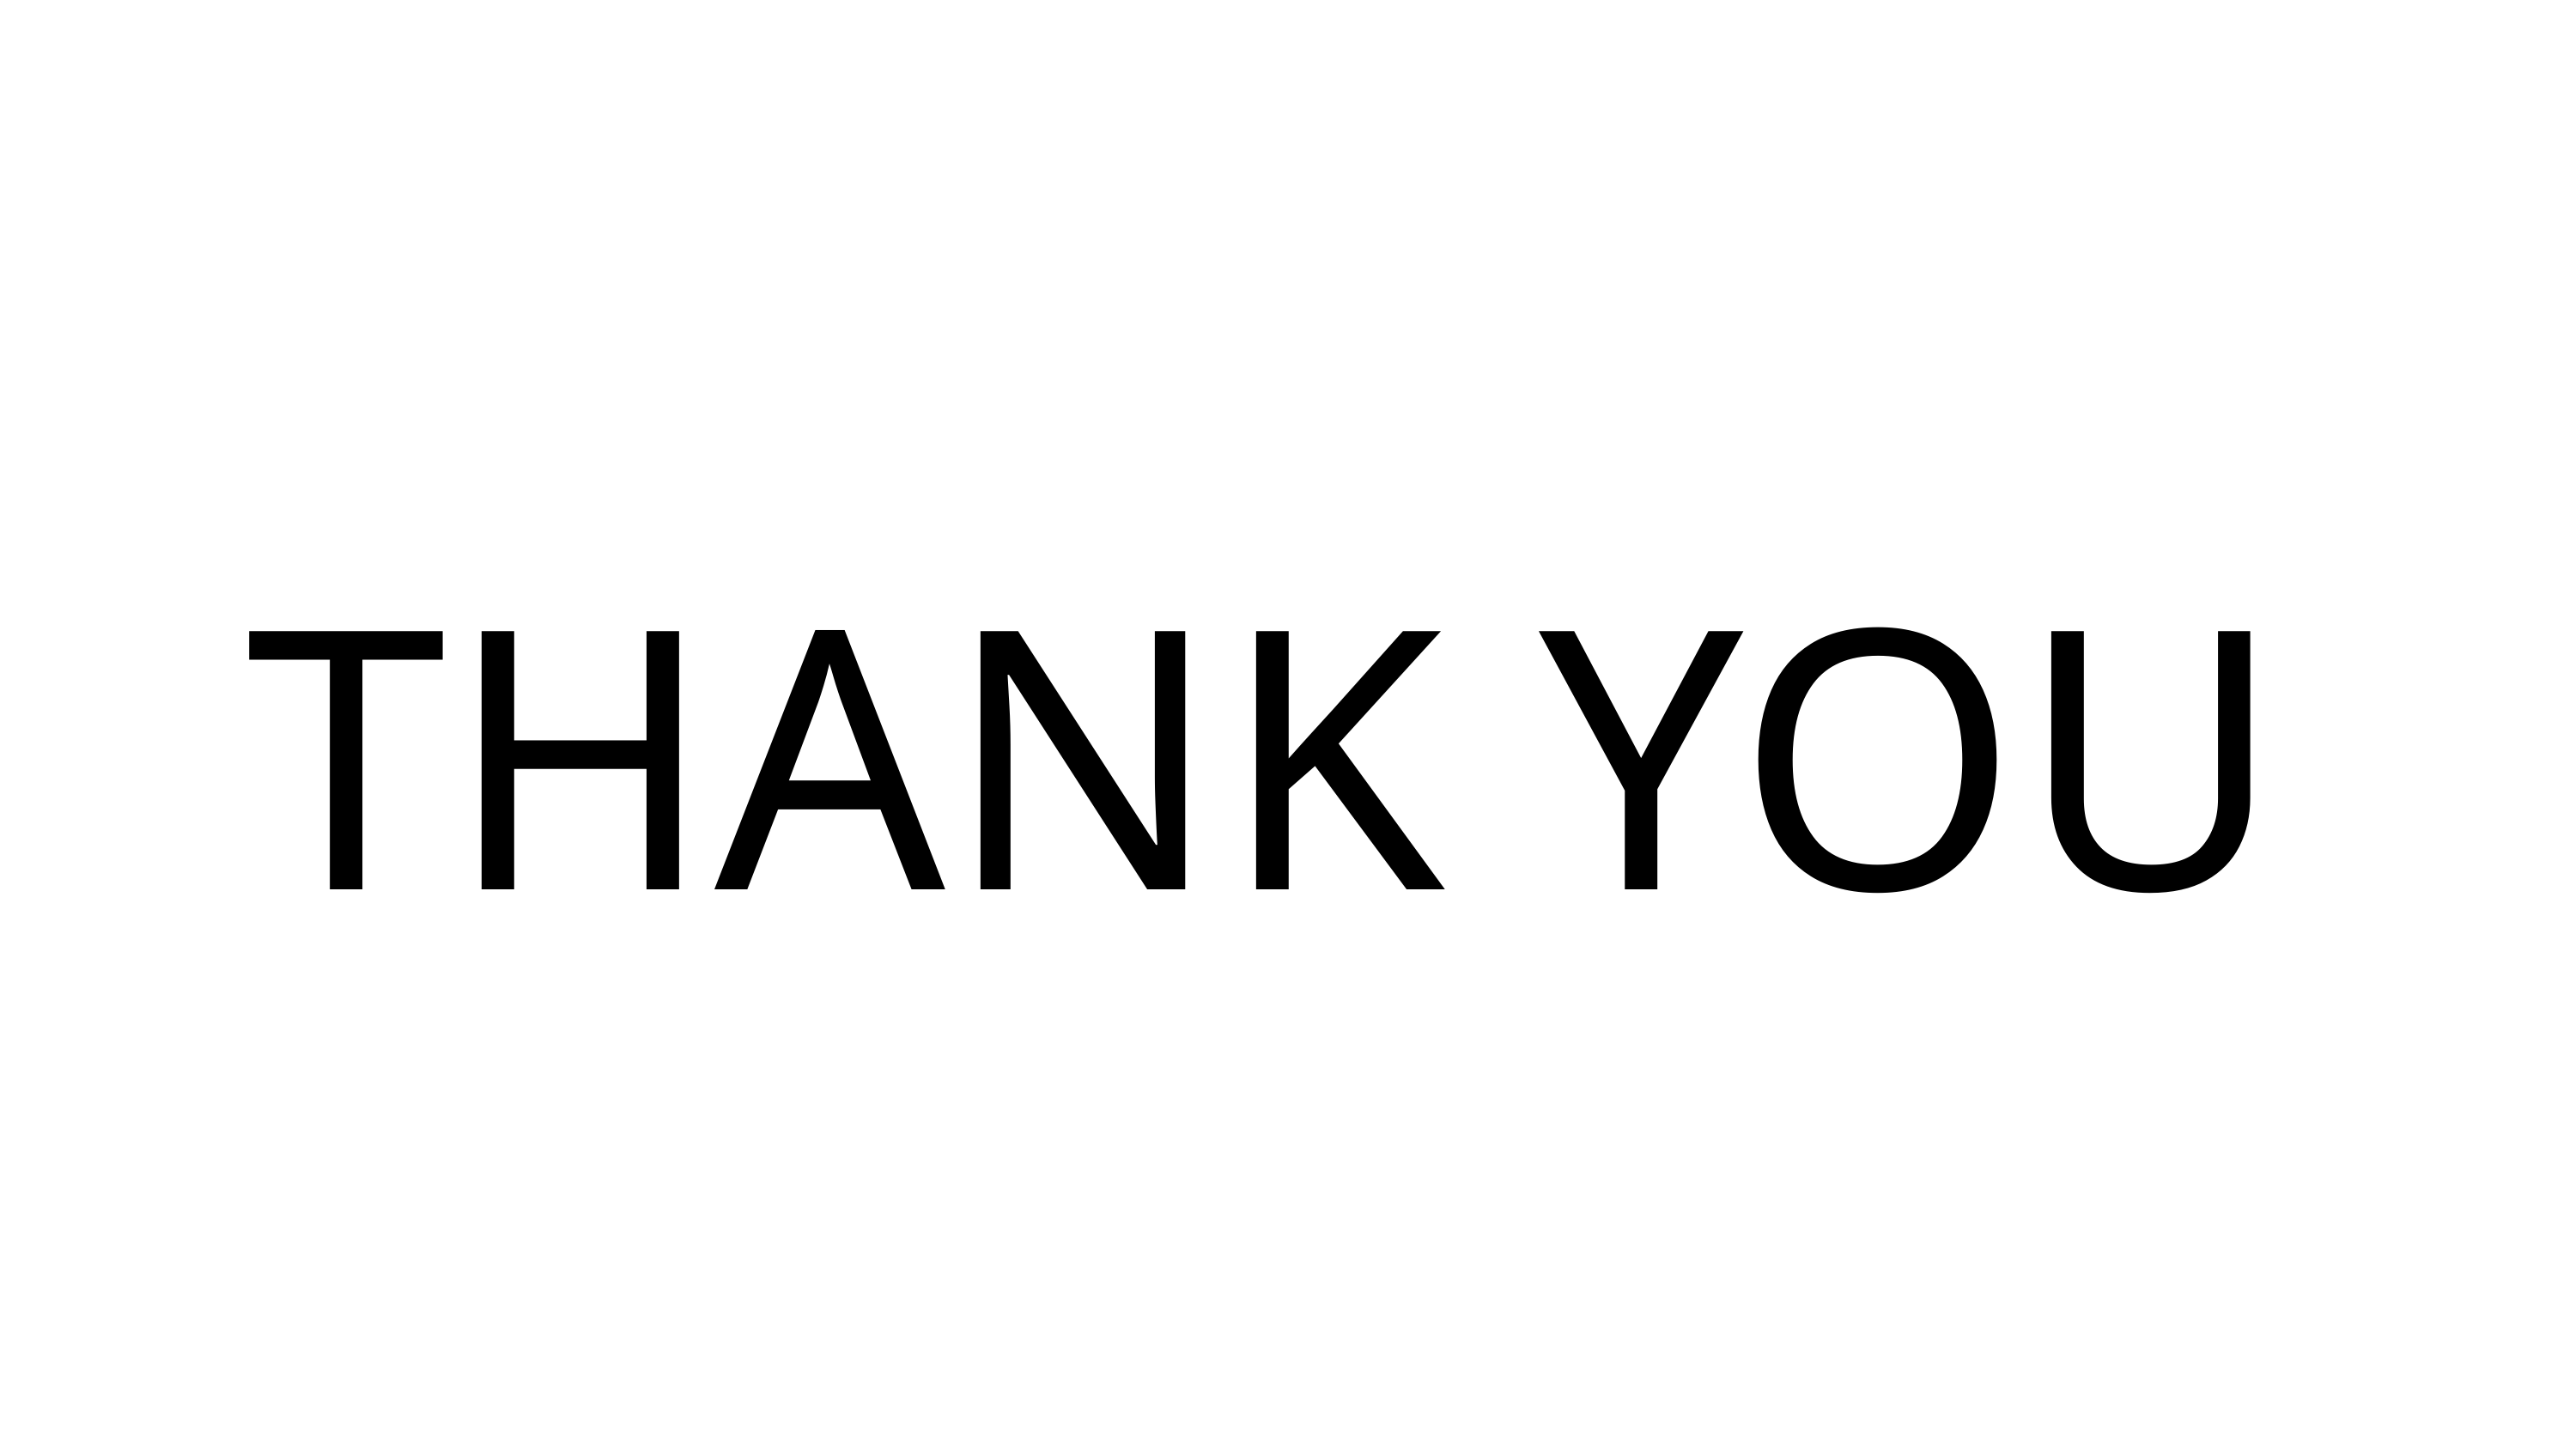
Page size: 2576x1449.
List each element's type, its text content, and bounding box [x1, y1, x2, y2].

text_box THANK YOU [204, 455, 2326, 962]
